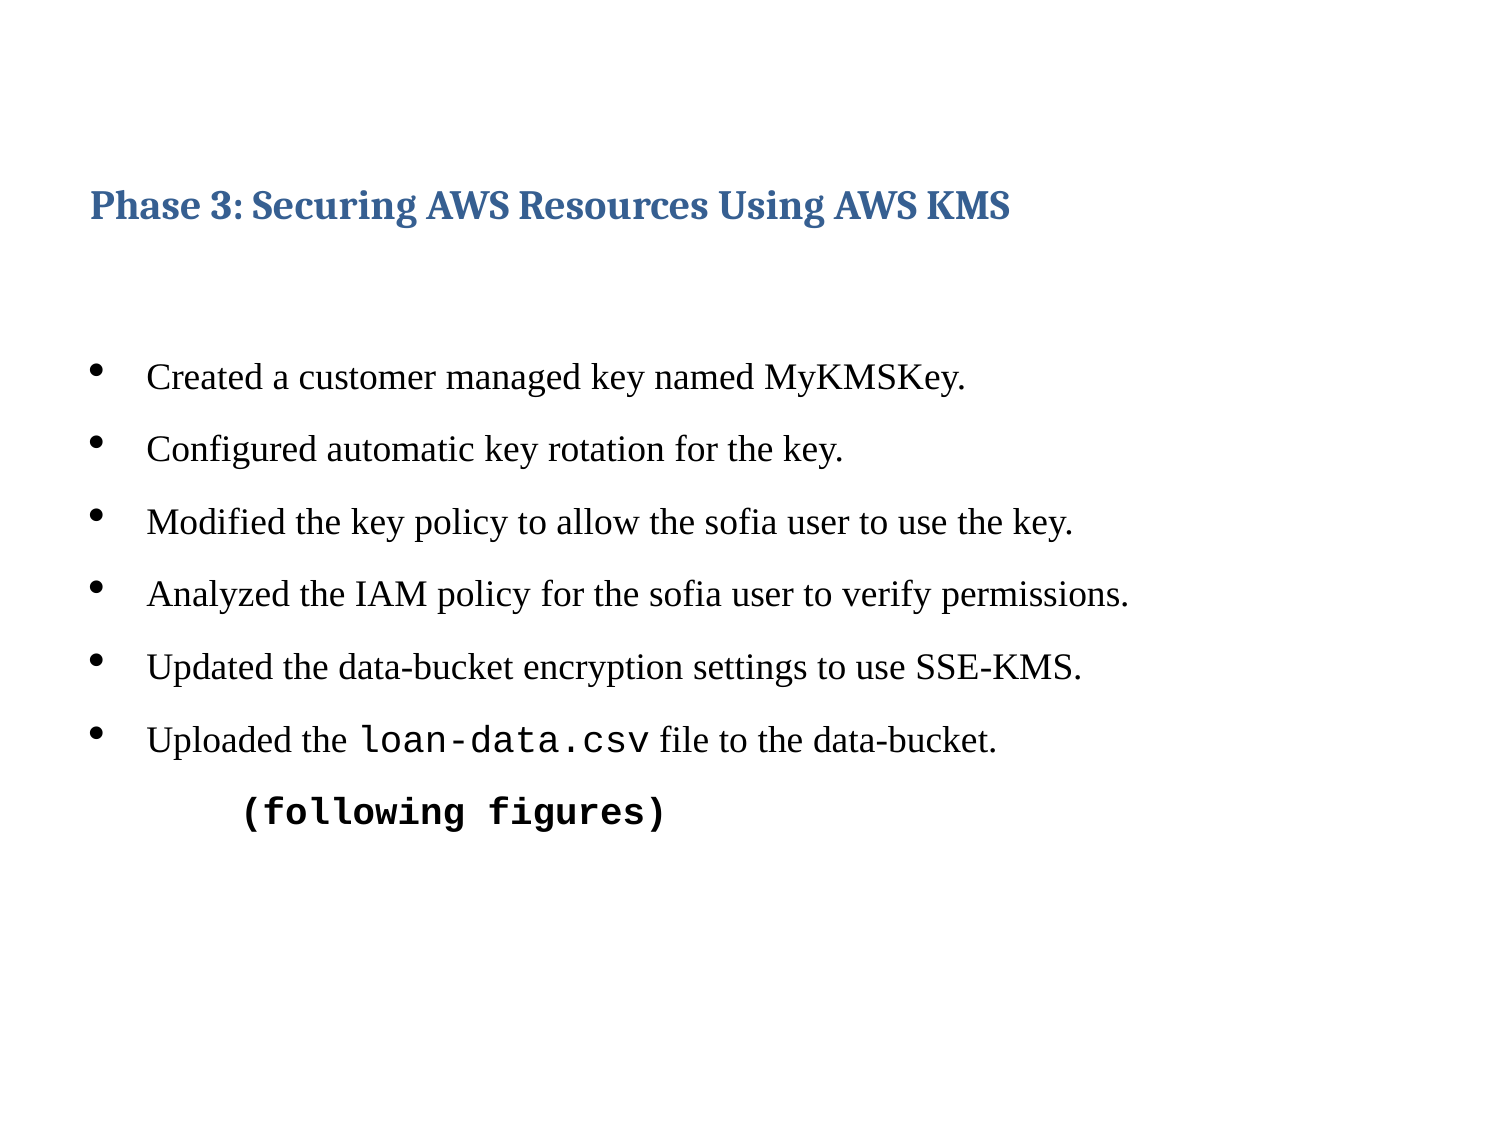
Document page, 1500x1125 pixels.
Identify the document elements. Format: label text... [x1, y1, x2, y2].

title Phase 3: Securing AWS Resources Using AWS KMS [75, 44, 1113, 236]
list Created a customer managed key named MyKMSKey. Configured automatic key rotation for the key. Modified the key policy to allow the sofia user to use the key. Analyzed the IAM policy for the sofia user to verify permissions. Updated the data-bucket encryption settings to use SSE-KMS. Uploaded the loan-data.csv file to the data-bucket. (following figures) [75, 337, 1375, 950]
